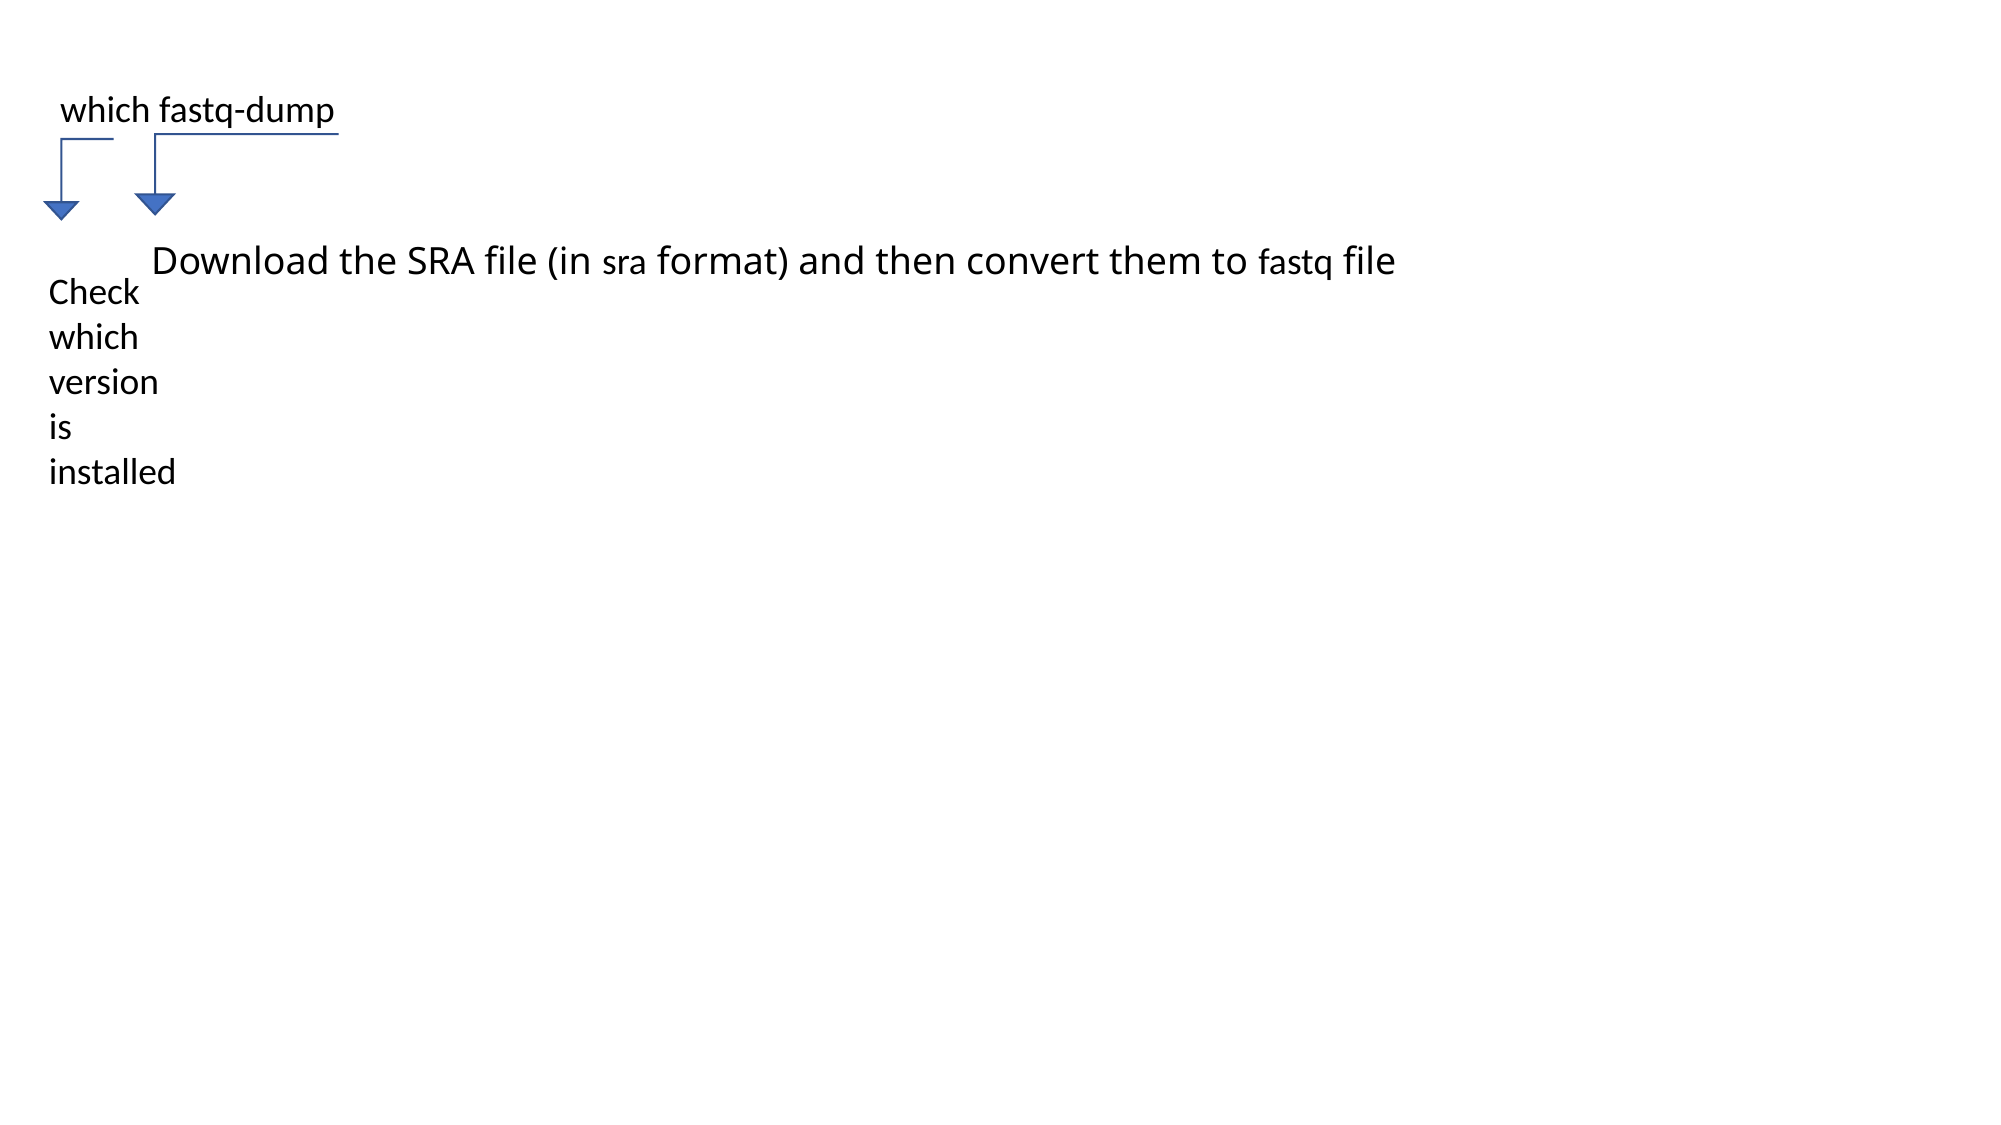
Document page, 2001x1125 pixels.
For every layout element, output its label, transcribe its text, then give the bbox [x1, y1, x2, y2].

text_box which fastq-dump [45, 77, 1046, 138]
text_box Download the SRA file (in sra format) and then convert them to fastq file [136, 229, 1632, 289]
text_box [43, 137, 114, 221]
text_box [133, 133, 339, 216]
text_box Check which version is installed [34, 259, 194, 500]
